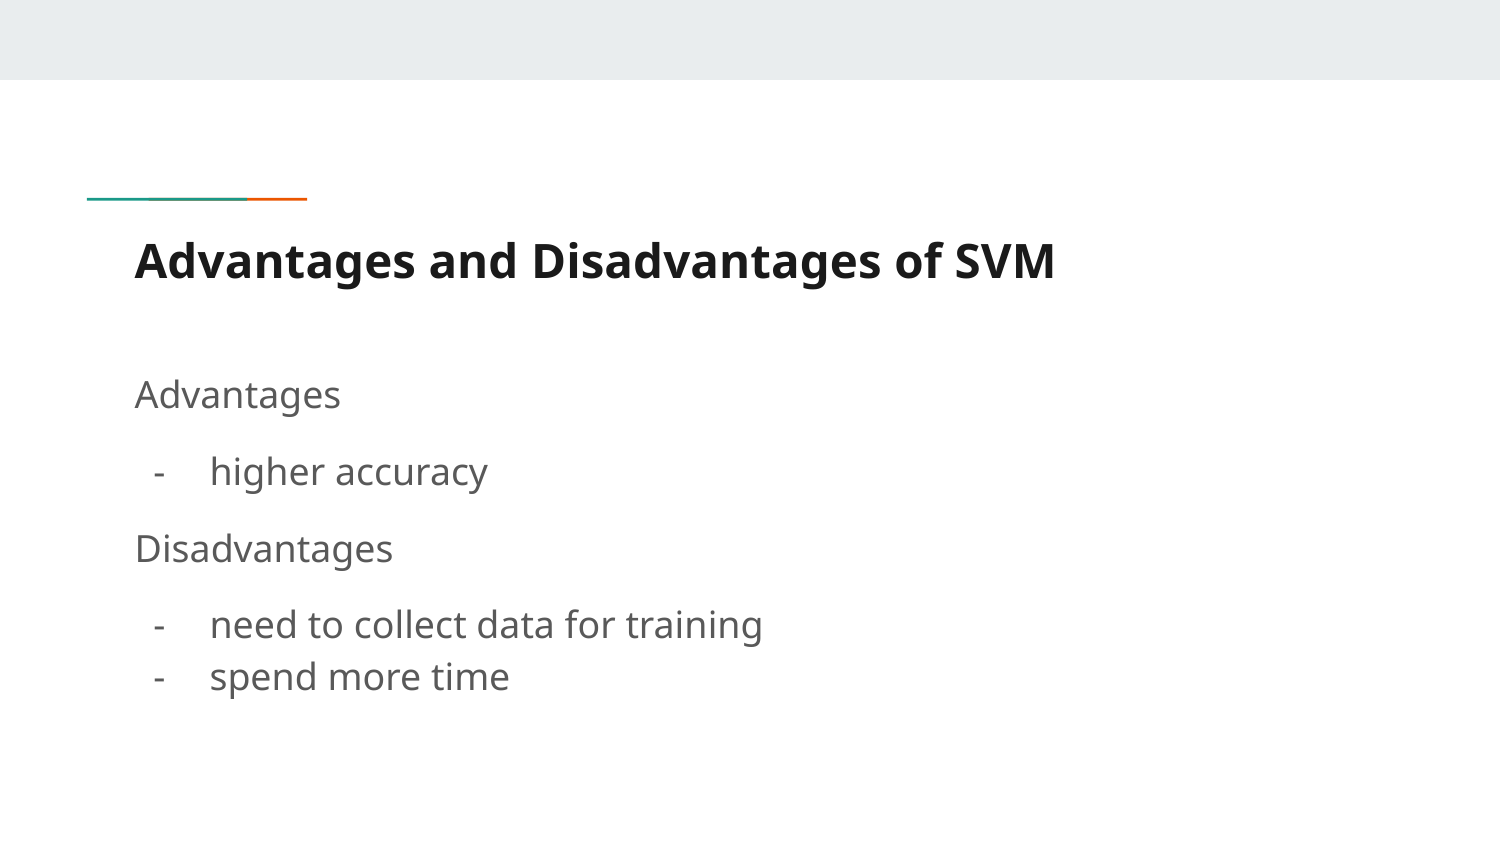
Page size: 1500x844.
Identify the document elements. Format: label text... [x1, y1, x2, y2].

title Advantages and Disadvantages of SVM [119, 216, 1381, 305]
list Advantages higher accuracy Disadvantages need to collect data for training spend more time [119, 349, 1467, 805]
